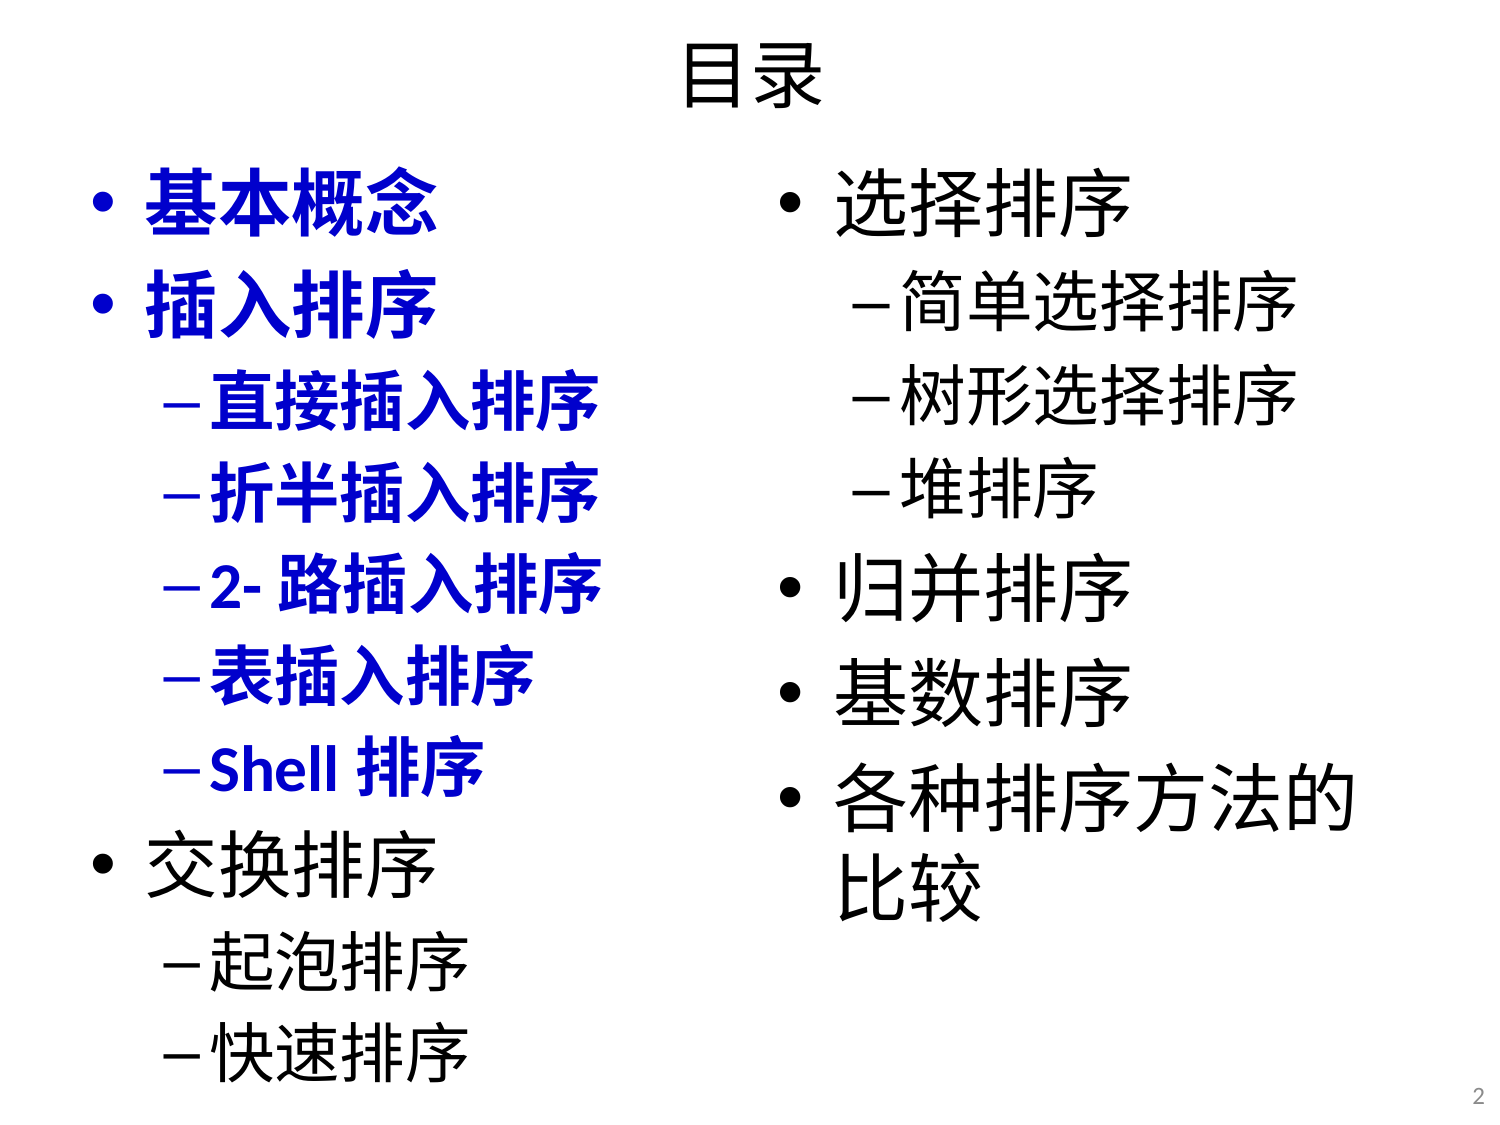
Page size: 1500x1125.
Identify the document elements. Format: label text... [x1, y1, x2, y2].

slide_number 2 [1435, 1065, 1500, 1125]
list 选择排序 简单选择排序 树形选择排序 堆排序 归并排序 基数排序 各种排序方法的比较 [762, 149, 1425, 1106]
title 目录 [75, 7, 1425, 138]
list 基本概念 插入排序 直接插入排序 折半插入排序 2-路插入排序 表插入排序 Shell排序 交换排序 起泡排序 快速排序 [75, 149, 738, 1106]
